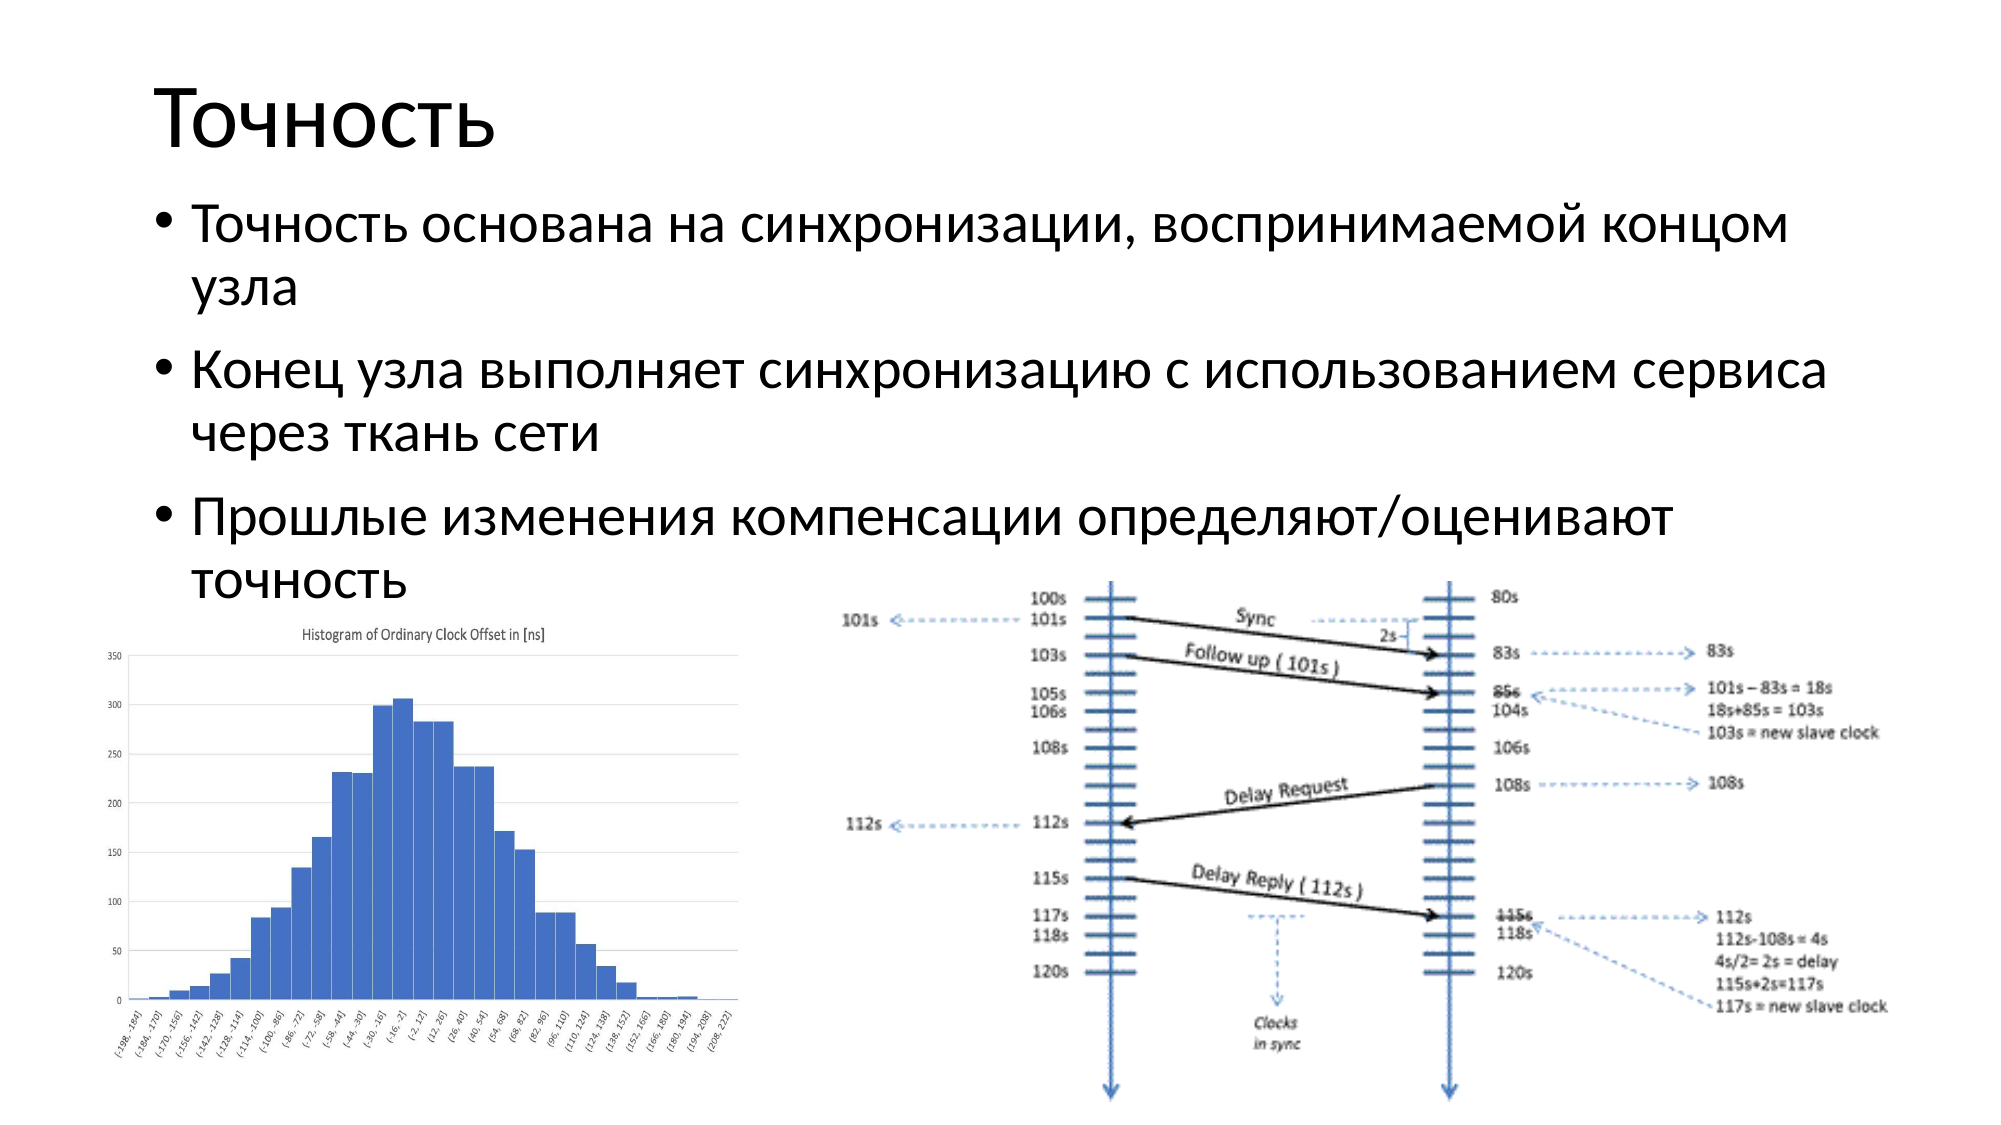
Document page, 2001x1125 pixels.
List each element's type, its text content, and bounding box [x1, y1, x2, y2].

picture [106, 619, 744, 1064]
picture [804, 581, 1889, 1103]
title Точность [138, 9, 1864, 184]
list Точность основана на синхронизации, воспринимаемой концом узла Конец узла выполняет синхронизацию с использованием сервиса через ткань сети Прошлые изменения компенсации определяют/оценивают точность [138, 184, 1895, 899]
